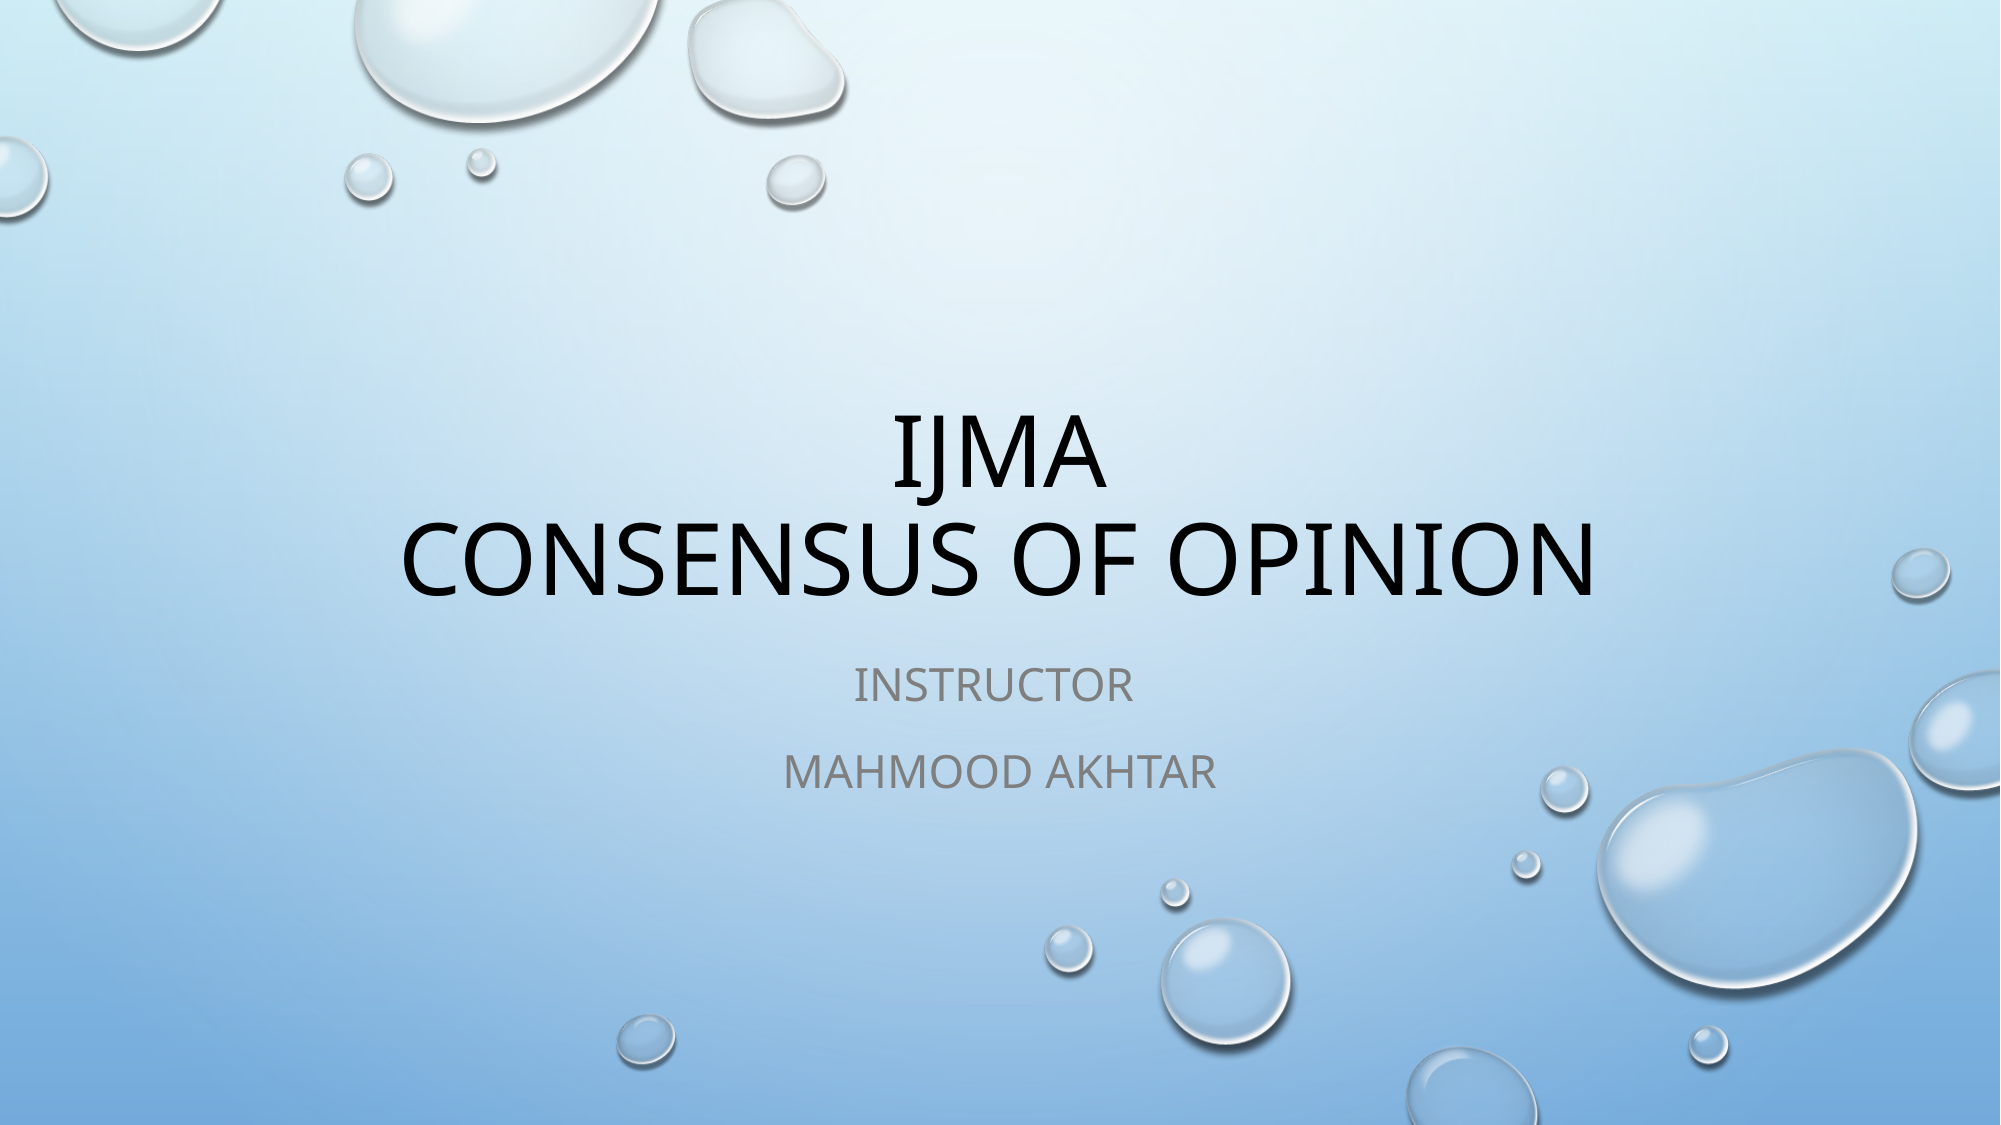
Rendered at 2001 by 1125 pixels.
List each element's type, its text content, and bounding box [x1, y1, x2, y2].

subtitle INSTRUCTOR MAHMOOD AKHTAR [287, 637, 1713, 863]
title IJMA CONSENSUS OF OPINION [287, 213, 1713, 625]
picture [0, 0, 2000, 1125]
